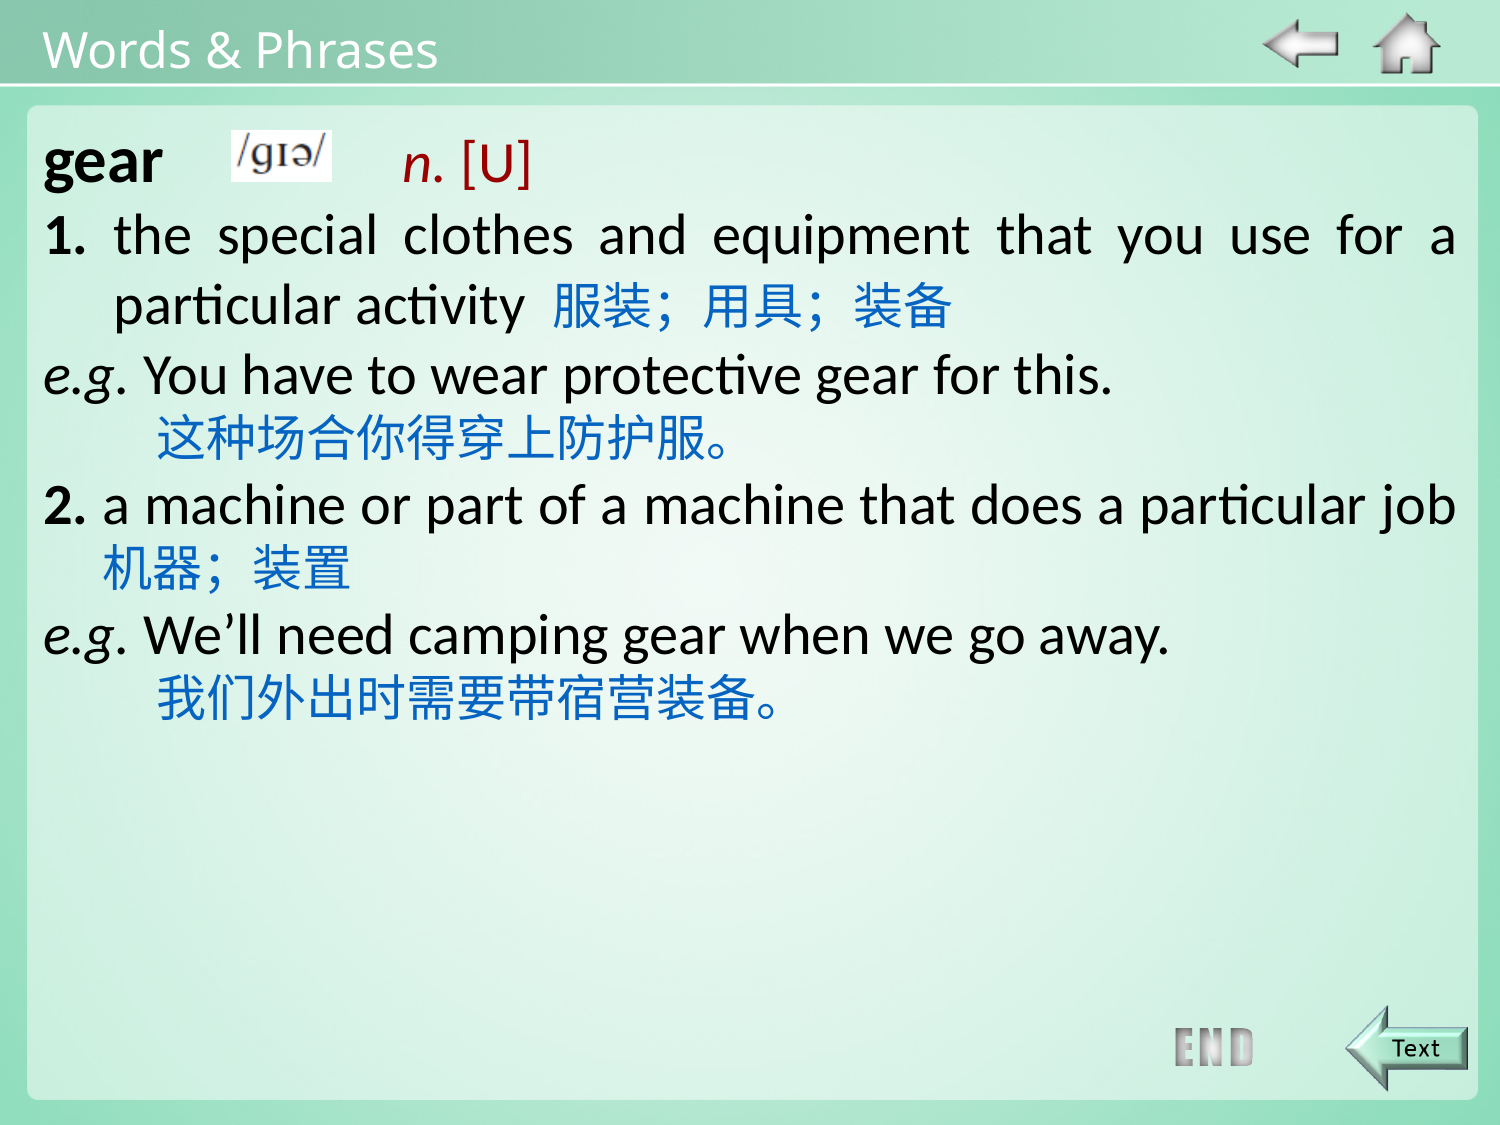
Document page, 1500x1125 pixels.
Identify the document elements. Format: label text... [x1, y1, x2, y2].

picture [0, 0, 1500, 1125]
list gear n. [U] 1. the special clothes and equipment that you use for a particular activity 服装；用具；装备 e.g. You have to wear protective gear for this. 这种场合你得穿上防护服。 2. a machine or part of a machine that does a particular job 机器；装置 e.g. We’ll need camping gear when we go away. 我们外出时需要带宿营装备。 [27, 108, 1473, 1078]
text_box Words & Phrases [27, 11, 582, 87]
